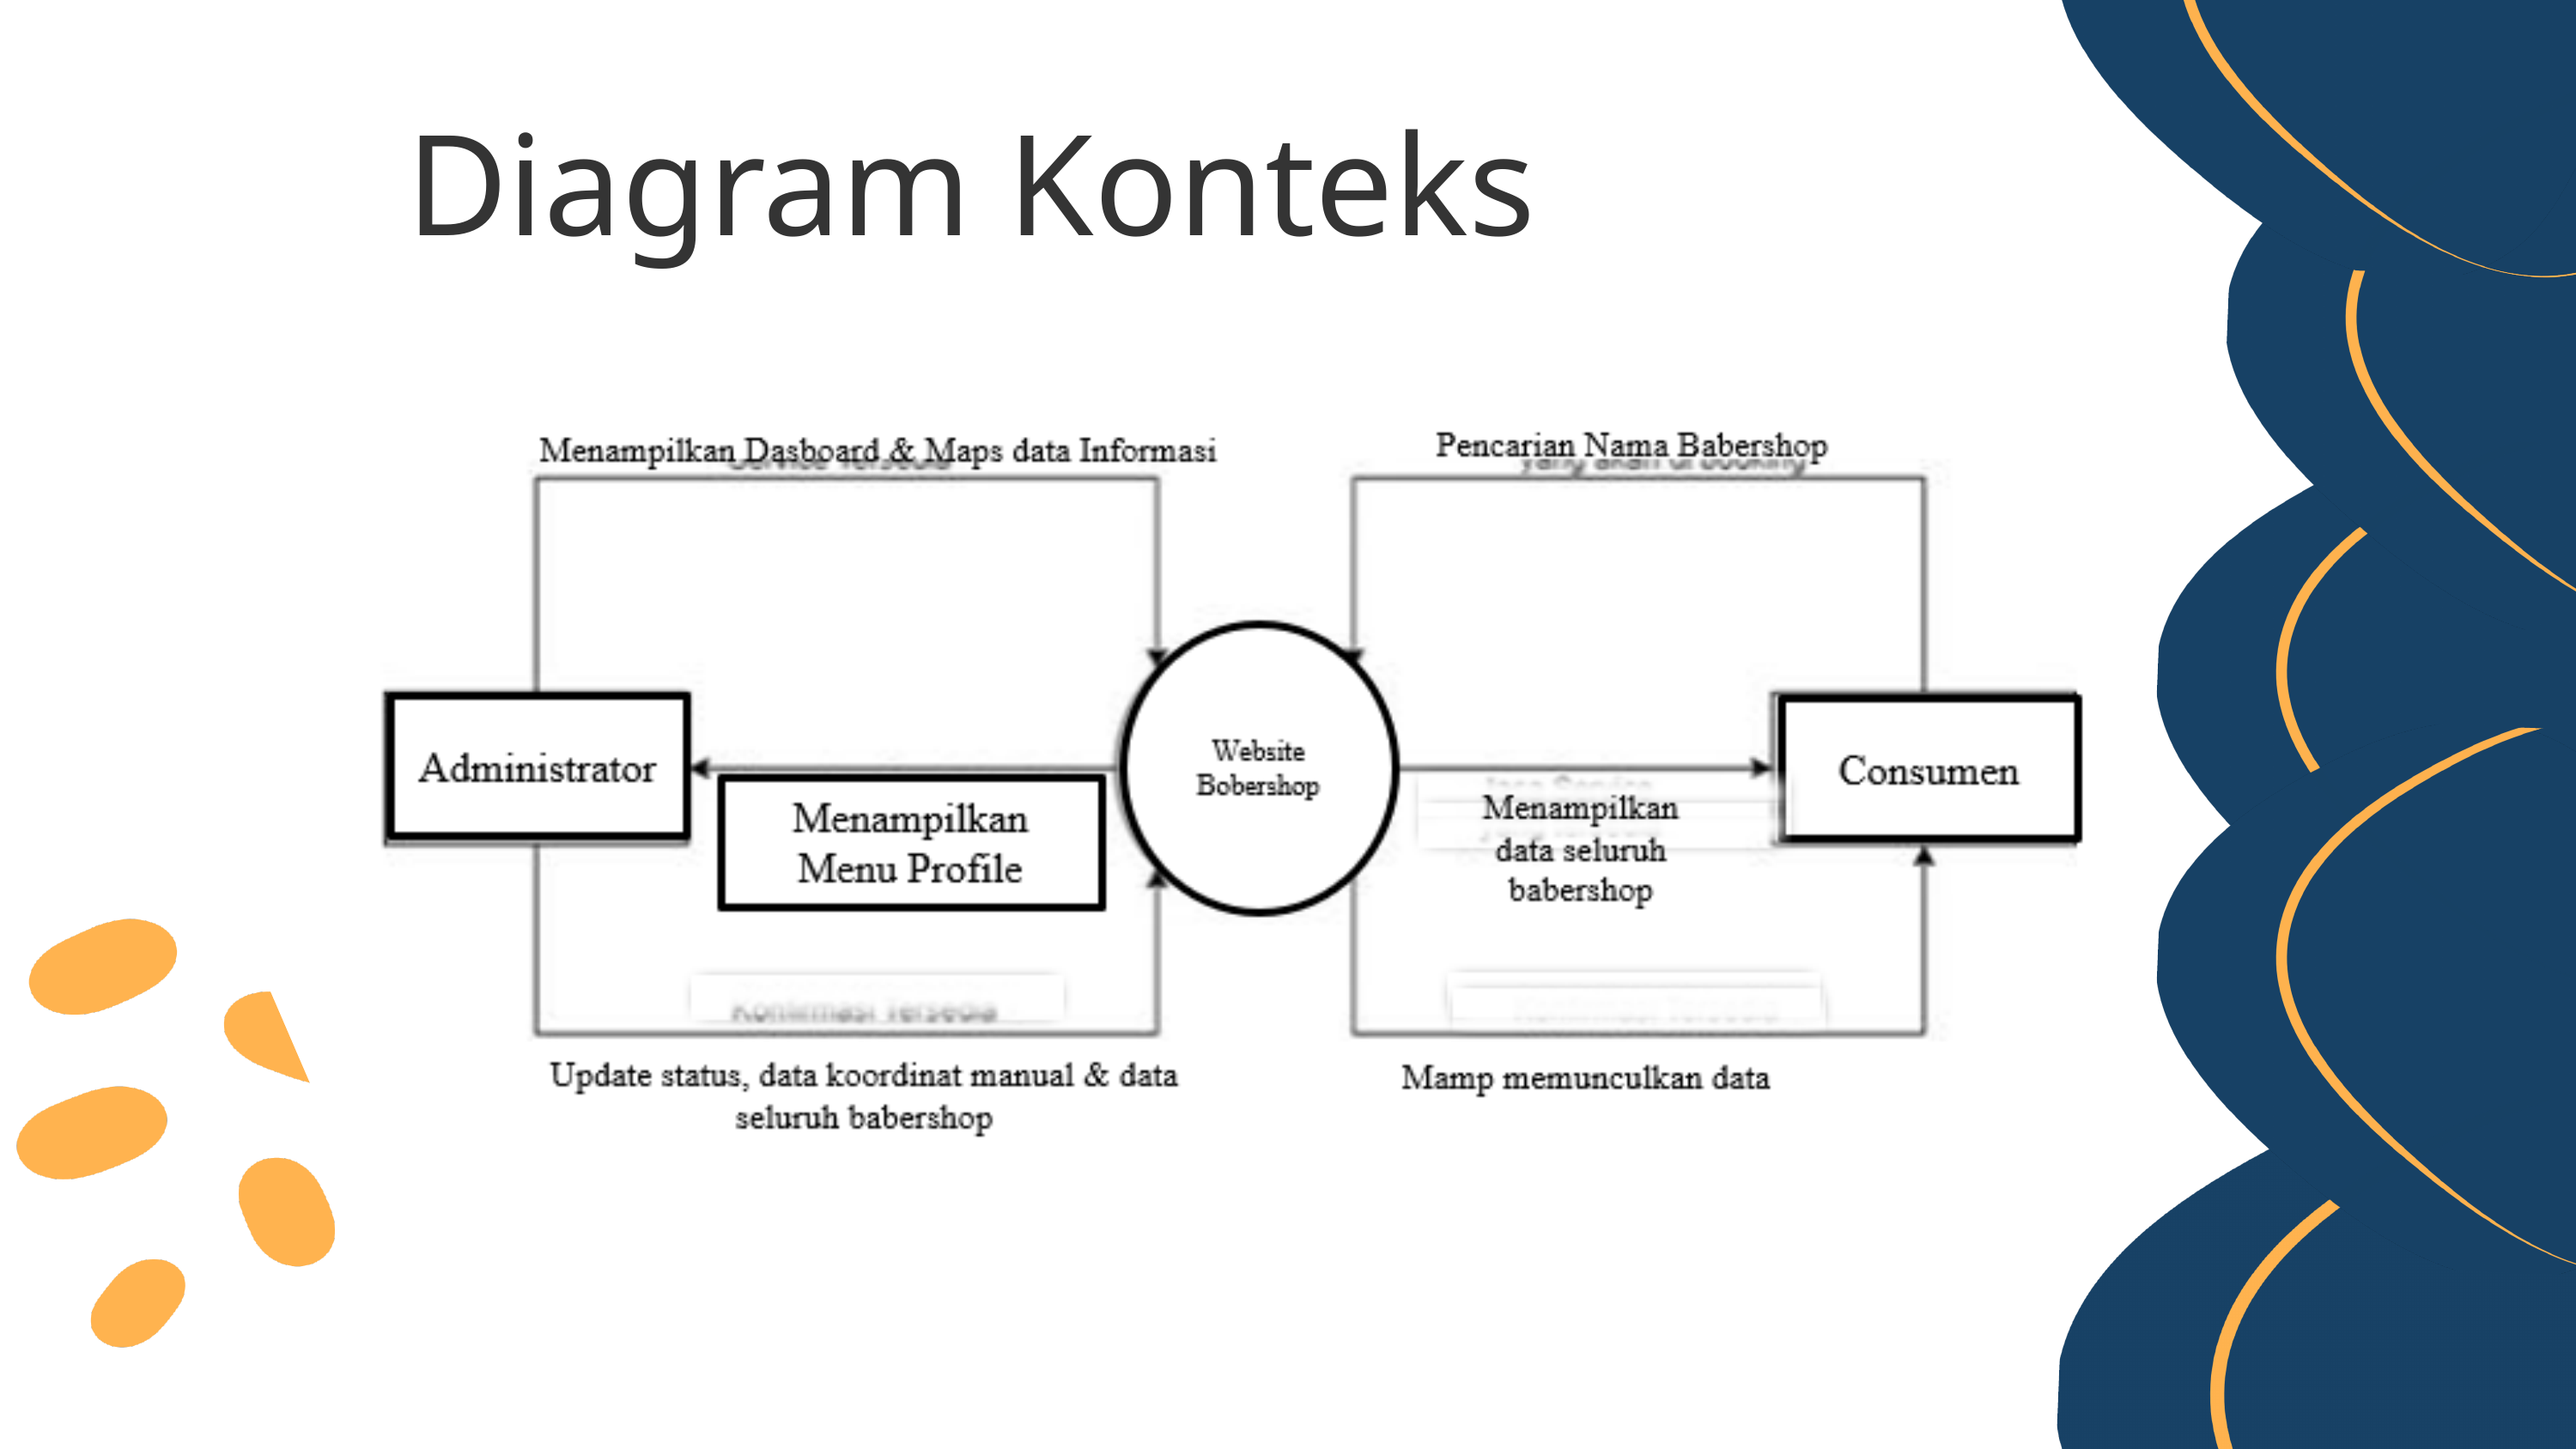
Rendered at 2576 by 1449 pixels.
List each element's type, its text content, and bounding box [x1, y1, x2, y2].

text_box [2146, 427, 2576, 973]
text_box [0, 830, 407, 1449]
text_box [2215, 266, 2576, 632]
text_box [337, 373, 2086, 1140]
text_box [2054, 0, 2576, 280]
text_box Diagram Konteks [406, 96, 2086, 264]
text_box [2146, 713, 2576, 1276]
text_box [2056, 1082, 2576, 1449]
